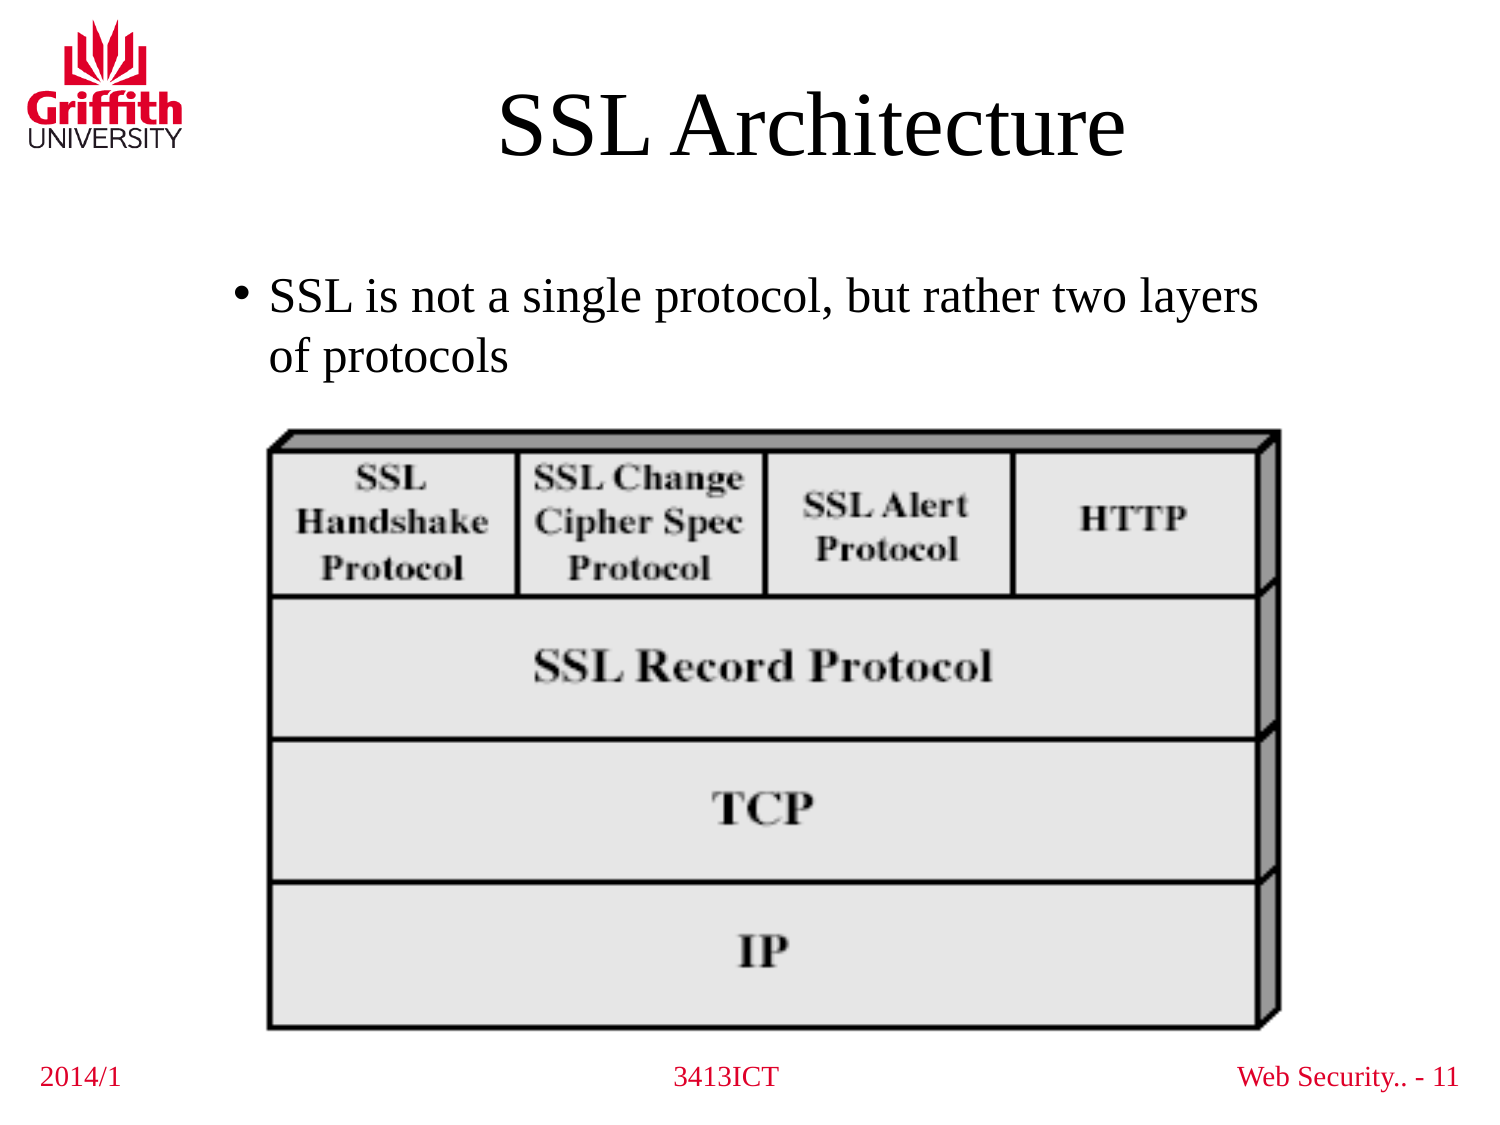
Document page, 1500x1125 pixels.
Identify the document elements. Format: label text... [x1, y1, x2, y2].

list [253, 408, 1297, 1046]
footer 3413ICT [430, 1053, 1022, 1101]
picture [23, 15, 186, 151]
slide_number 2014/1 [24, 1049, 338, 1101]
title SSL Architecture [187, 24, 1438, 213]
slide_number Web Security.. - 11 [1049, 1049, 1476, 1101]
text_box SSL is not a single protocol, but rather two layers of protocols [218, 255, 1306, 390]
